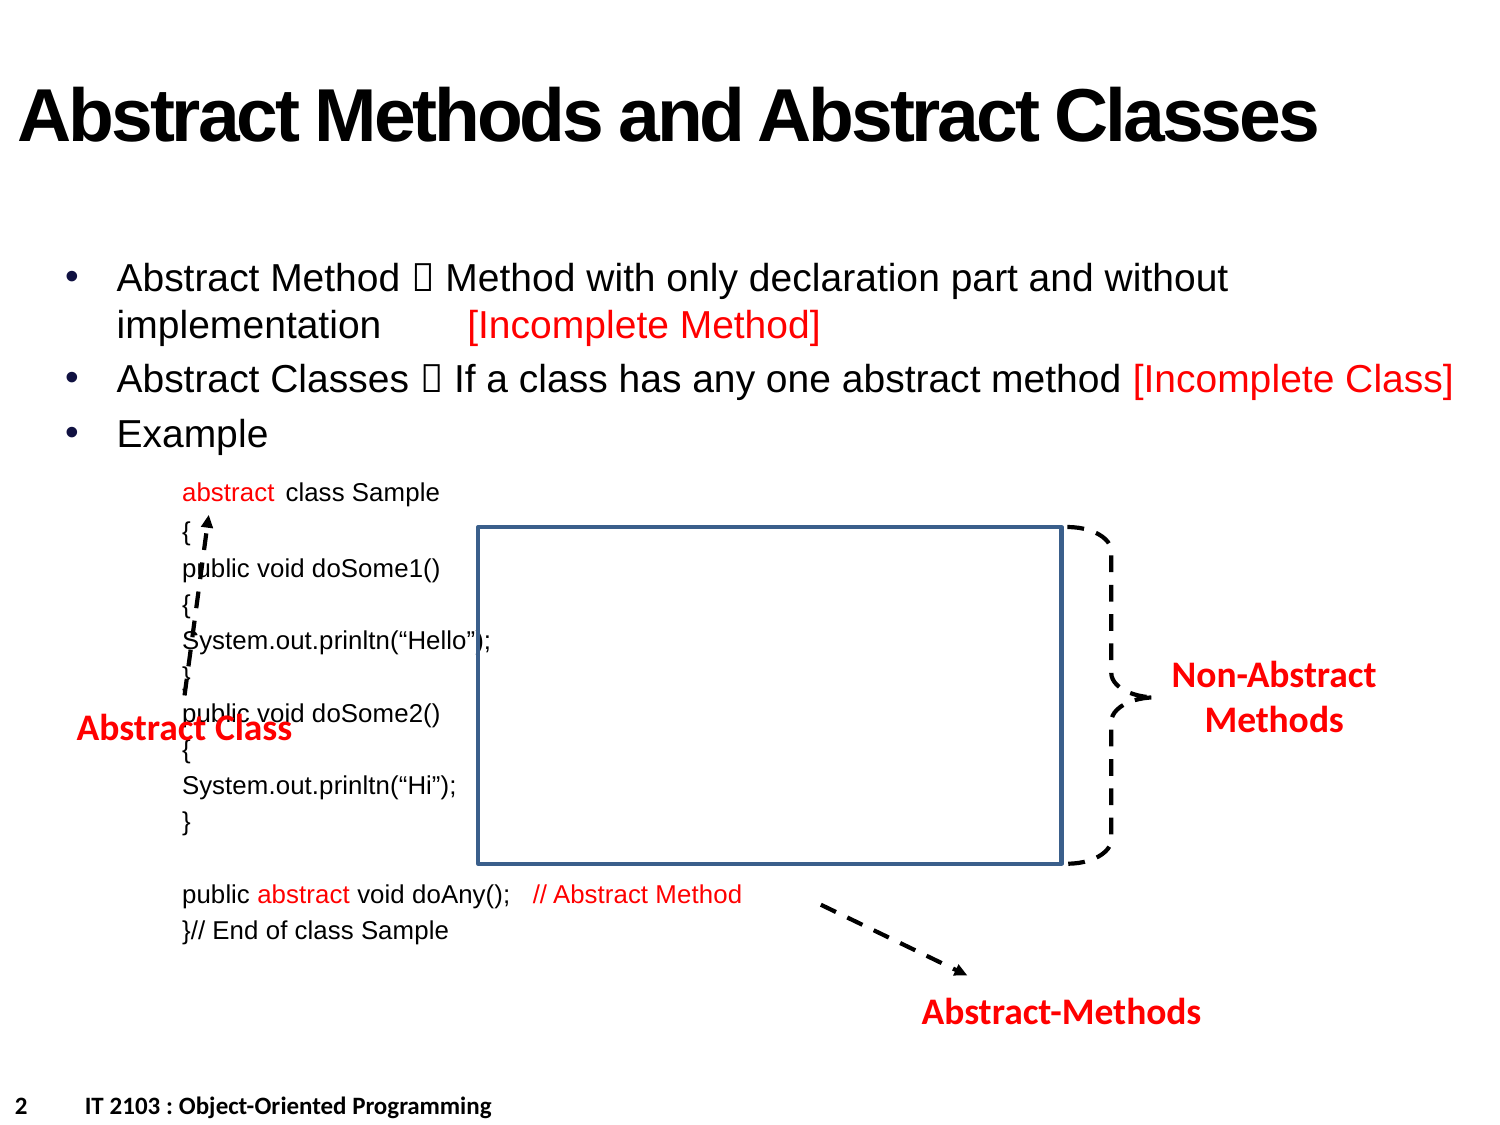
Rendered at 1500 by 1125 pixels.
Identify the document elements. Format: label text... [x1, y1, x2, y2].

text_box [1067, 526, 1156, 865]
text_box Abstract-Methods [877, 979, 1247, 1040]
list Abstract Methods and Abstract Classes [2, 25, 1388, 213]
text_box [476, 525, 1064, 866]
text_box Abstract Class [0, 695, 370, 756]
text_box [820, 904, 968, 976]
list Abstract Method  Method with only declaration part and without implementation [Incomplete Method] Abstract Classes  If a class has any one abstract method [Incomplete Class] Example abstract class Sample { public void doSome1() { System.out.prinltn(“Hello”); } public void doSome2() { System.out.prinltn(“Hi”); } public abstract void doAny(); // Abstract Method }// End of class Sample [50, 245, 1483, 988]
text_box Non-Abstract Methods [1156, 642, 1392, 748]
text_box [184, 514, 209, 696]
